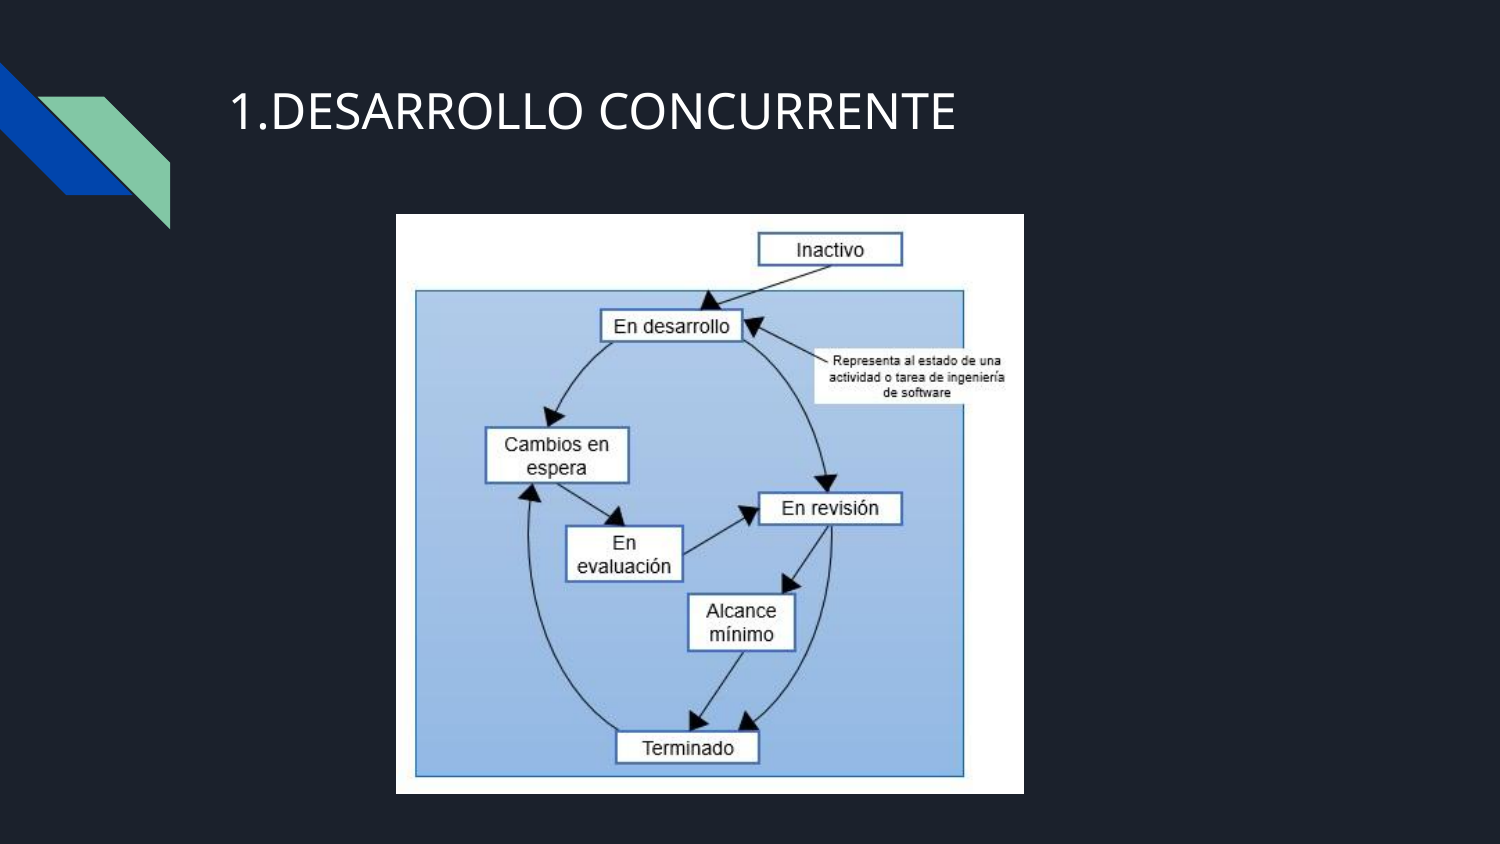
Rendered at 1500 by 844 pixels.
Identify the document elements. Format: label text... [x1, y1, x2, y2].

title 1.DESARROLLO CONCURRENTE [212, 64, 1368, 215]
picture [395, 214, 1025, 794]
